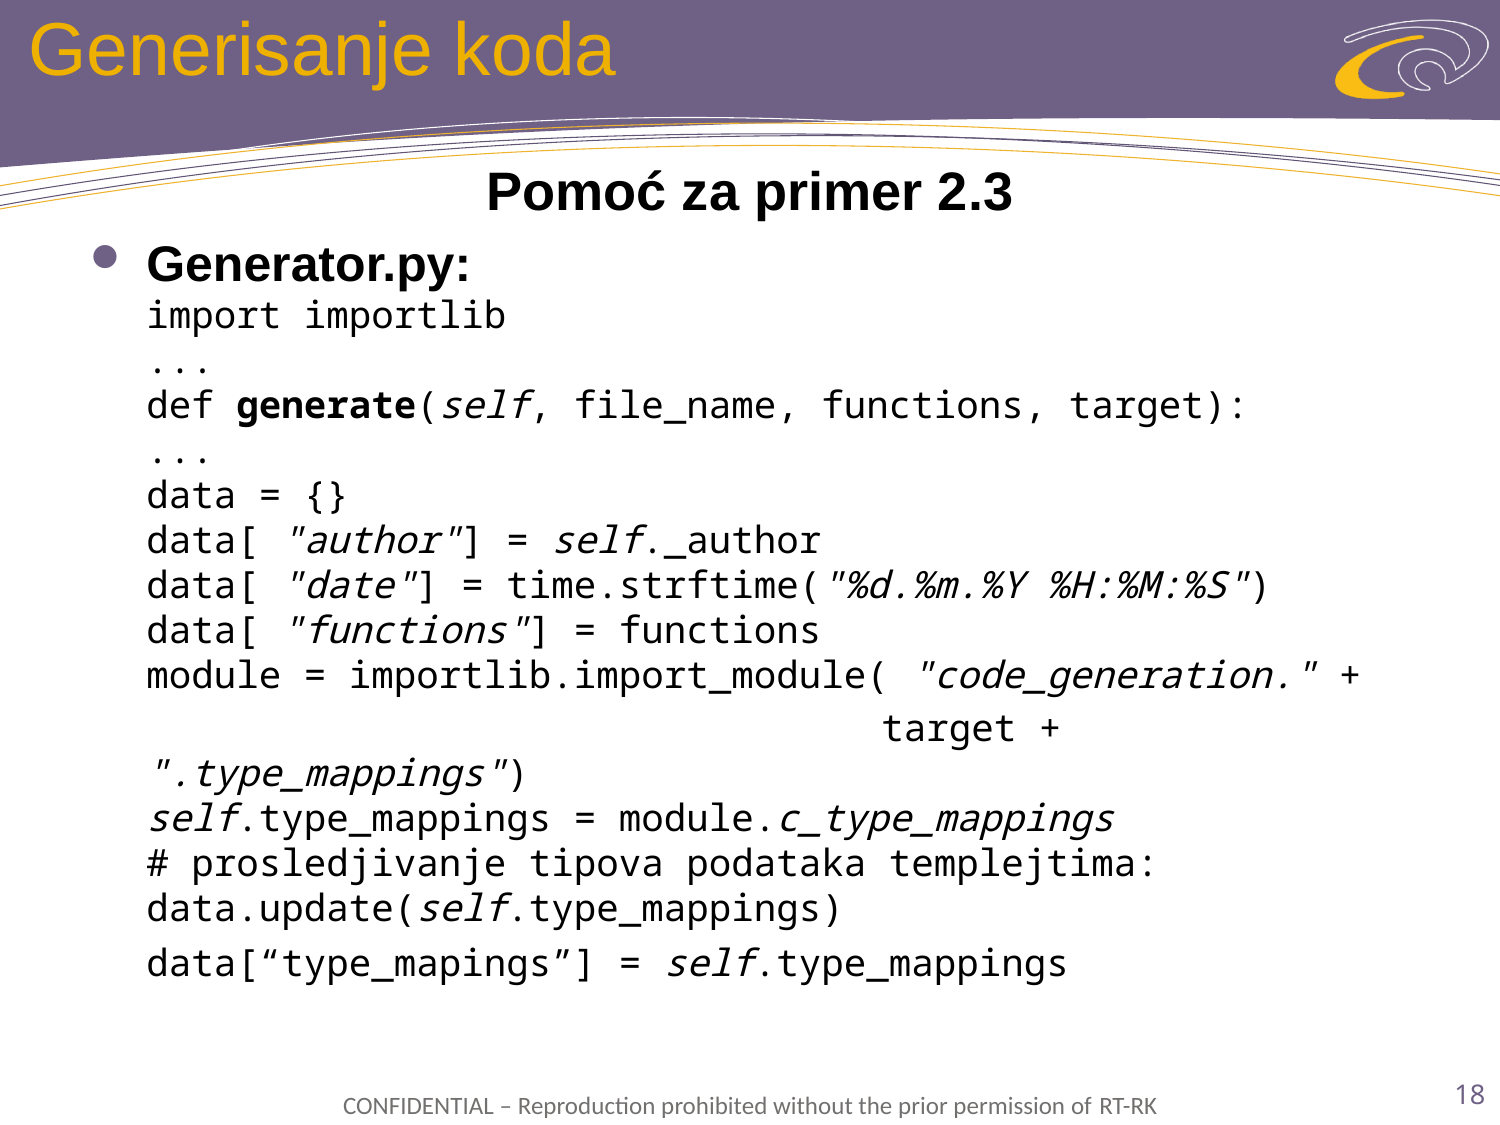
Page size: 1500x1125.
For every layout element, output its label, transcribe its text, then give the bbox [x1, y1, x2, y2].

picture [1322, 0, 1500, 102]
list Pomoć za primer 2.3 Generator.py: import importlib ... def generate(self, file_name, functions, target): ... data = {} data[ "author"] = self._author data[ "date"] = time.strftime("%d.%m.%Y %H:%M:%S") data[ "functions"] = functions module = importlib.import_module( "code_generation." + target + ".type_mappings") self.type_mappings = module.c_type_mappings # prosledjivanje tipova podataka templejtima: data.update(self.type_mappings) data[“type_mapings”] = self.type_mappings [74, 148, 1426, 1012]
title Generisanje koda [13, 0, 1313, 119]
